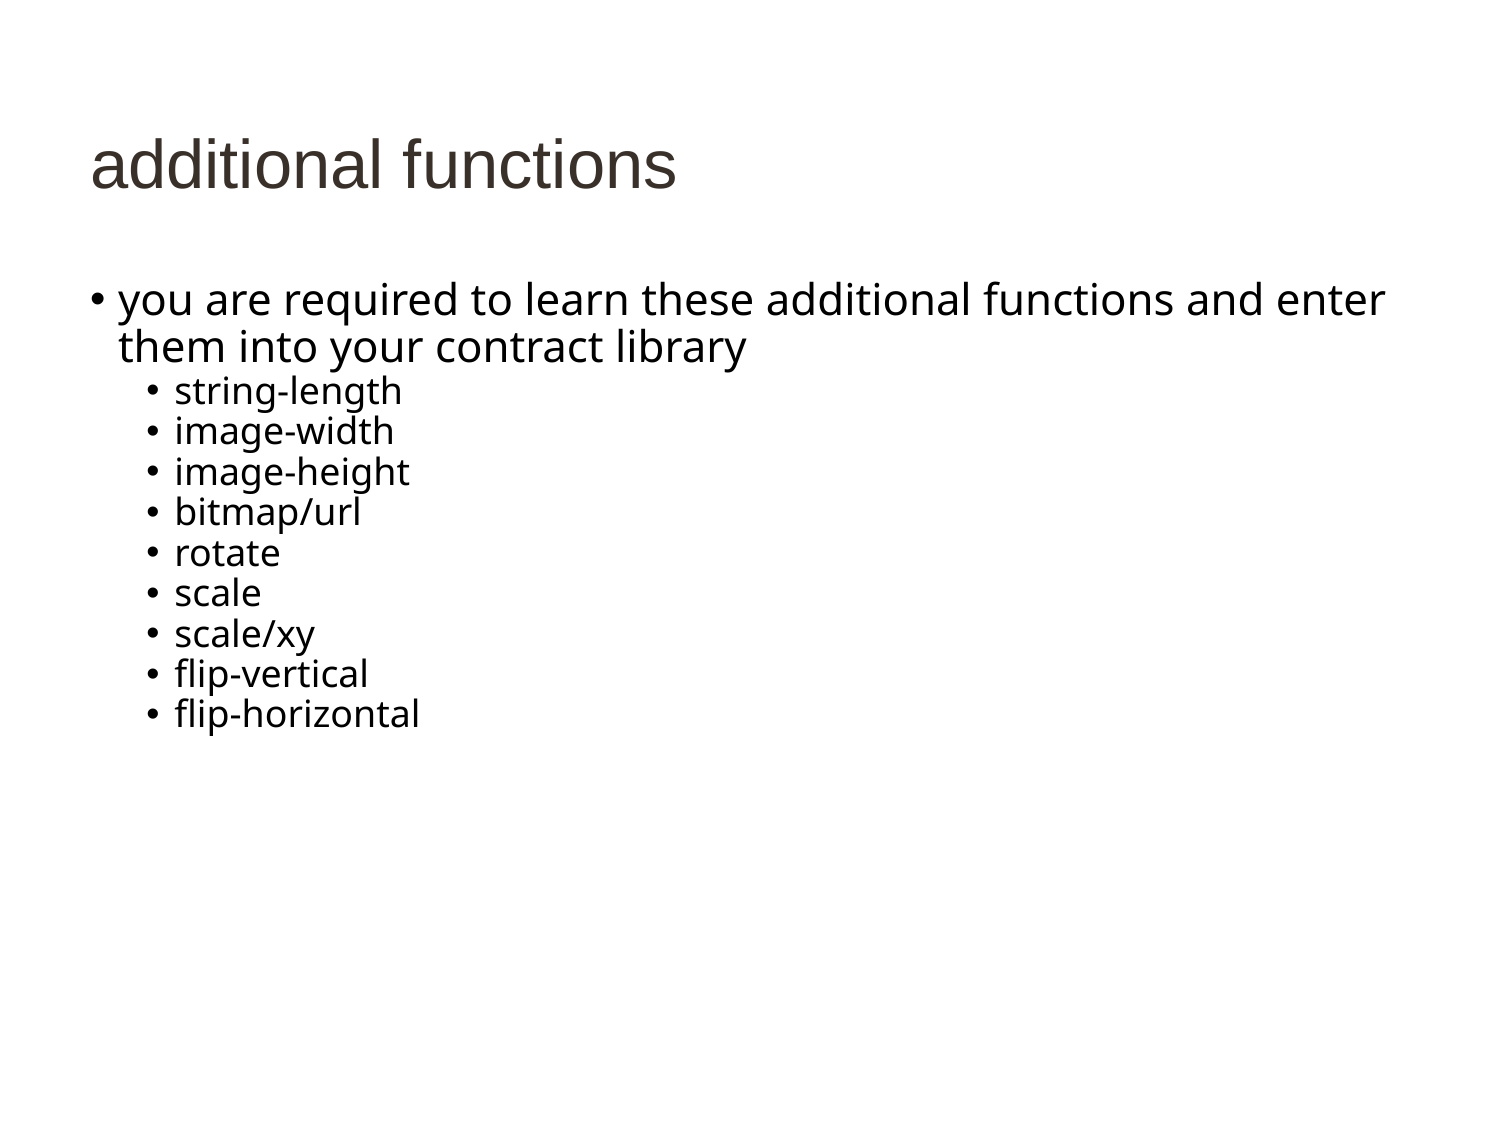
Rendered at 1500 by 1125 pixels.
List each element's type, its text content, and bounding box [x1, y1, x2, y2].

list you are required to learn these additional functions and enter them into your contract library string-length image-width image-height bitmap/url rotate scale scale/xy flip-vertical flip-horizontal [75, 262, 1425, 1078]
title additional functions [75, 30, 1425, 218]
